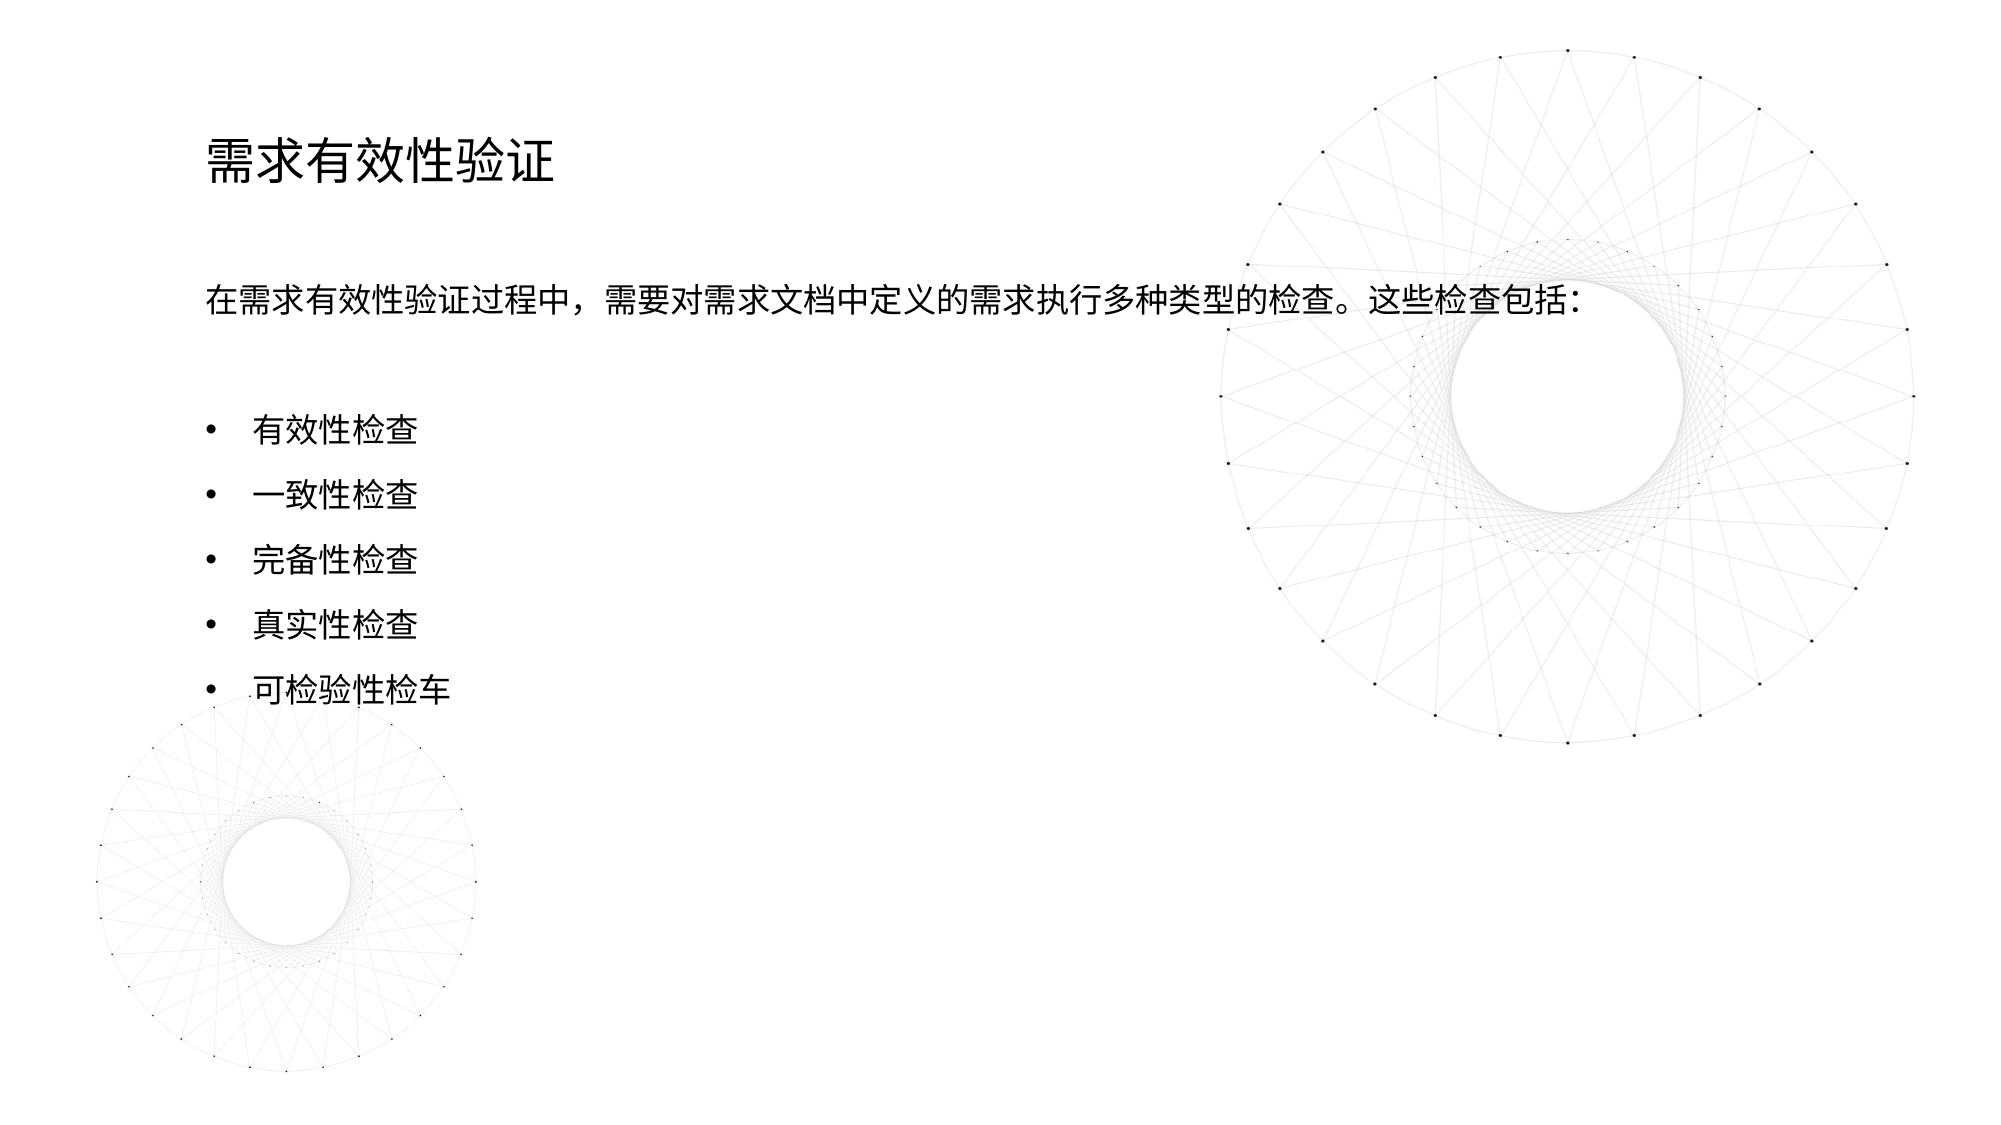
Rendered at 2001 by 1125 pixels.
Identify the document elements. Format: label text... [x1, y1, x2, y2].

text_box 需求有效性验证 [190, 122, 1807, 197]
picture [91, 710, 488, 1080]
text_box 在需求有效性验证过程中，需要对需求文档中定义的需求执行多种类型的检查。这些检查包括： 有效性检查 一致性检查 完备性检查 真实性检查 可检验性检车 [190, 272, 1807, 782]
picture [1232, 33, 1936, 673]
